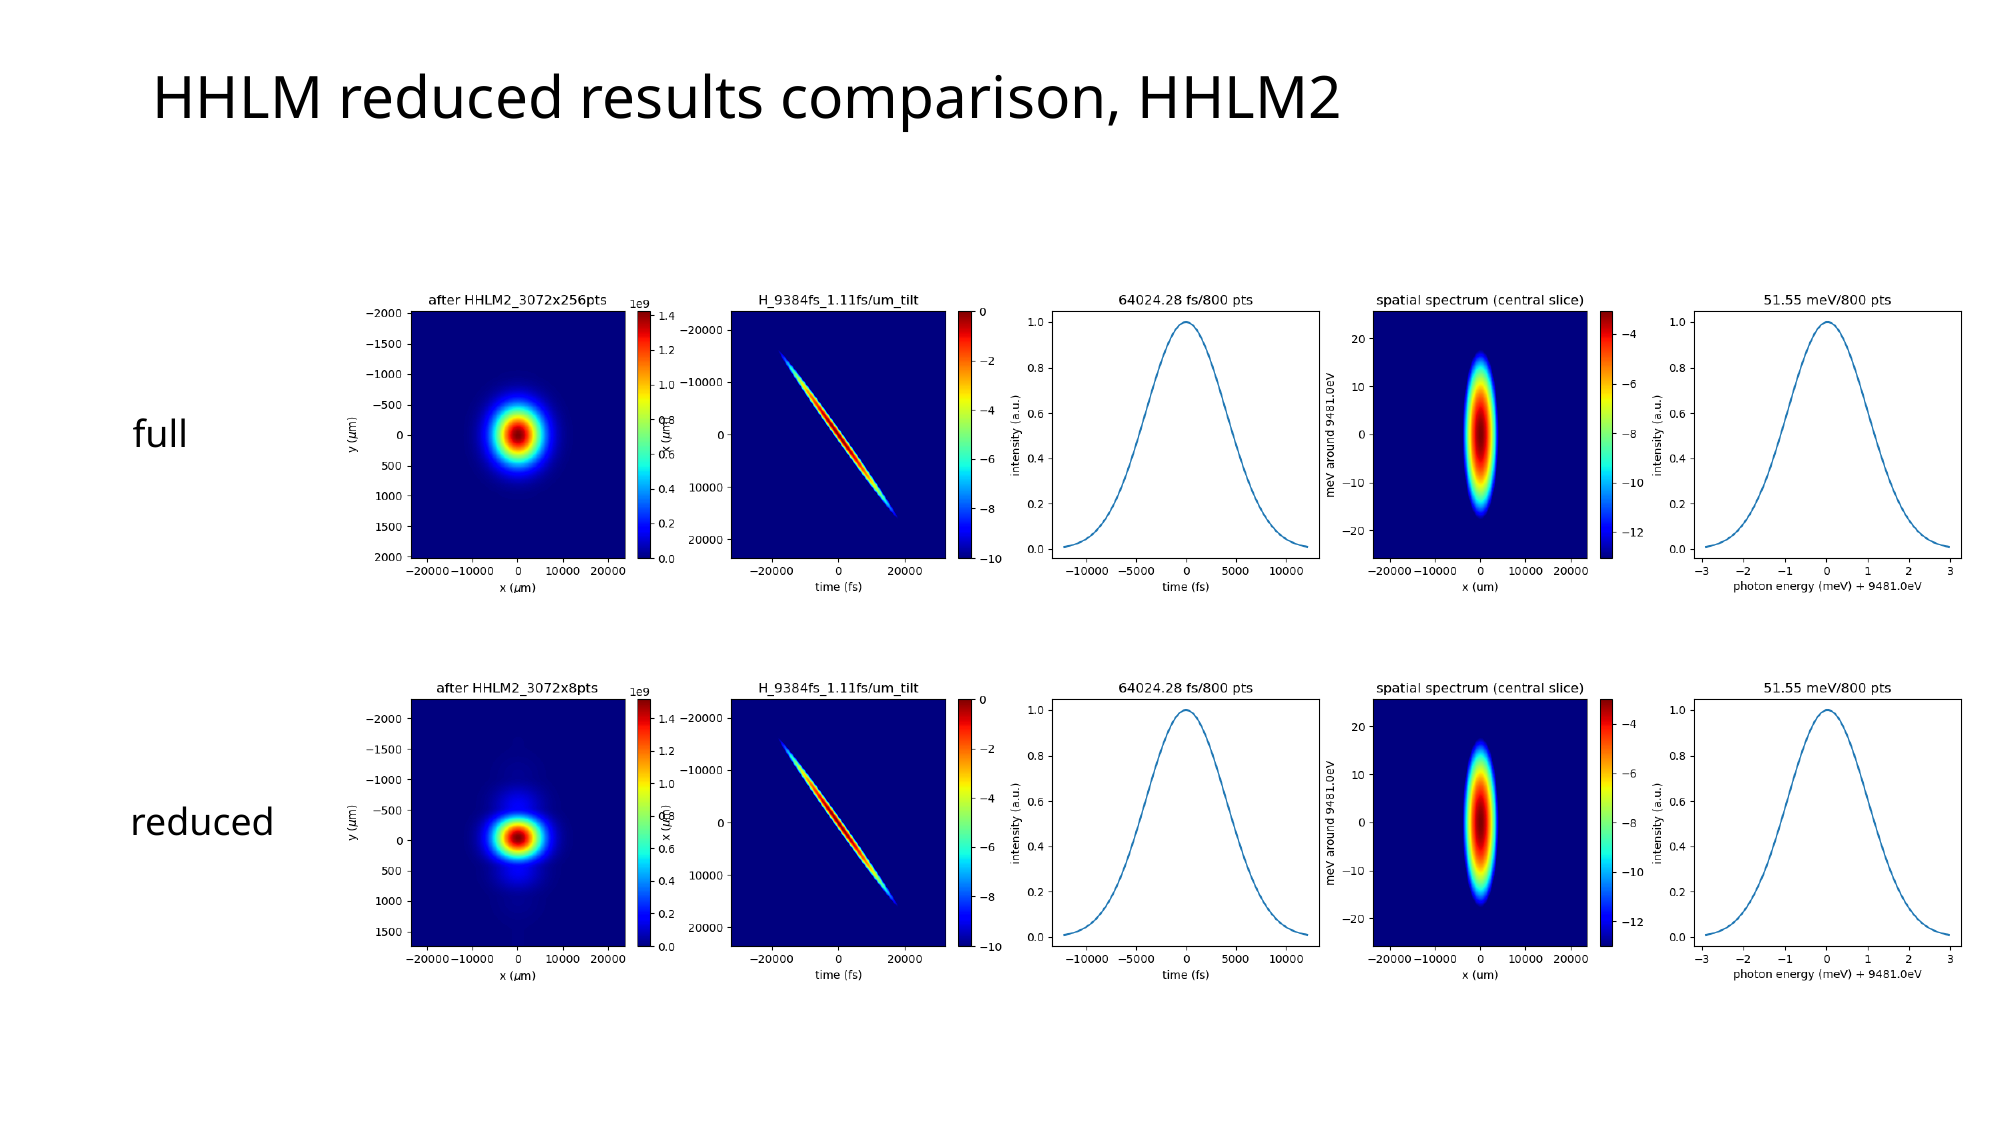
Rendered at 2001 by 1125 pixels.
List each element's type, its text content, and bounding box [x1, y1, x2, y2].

title HHLM reduced results comparison, HHLM2 [137, 59, 1854, 140]
text_box full [117, 402, 160, 463]
picture [160, 272, 2000, 593]
picture [160, 660, 2000, 981]
text_box reduced [115, 790, 160, 851]
